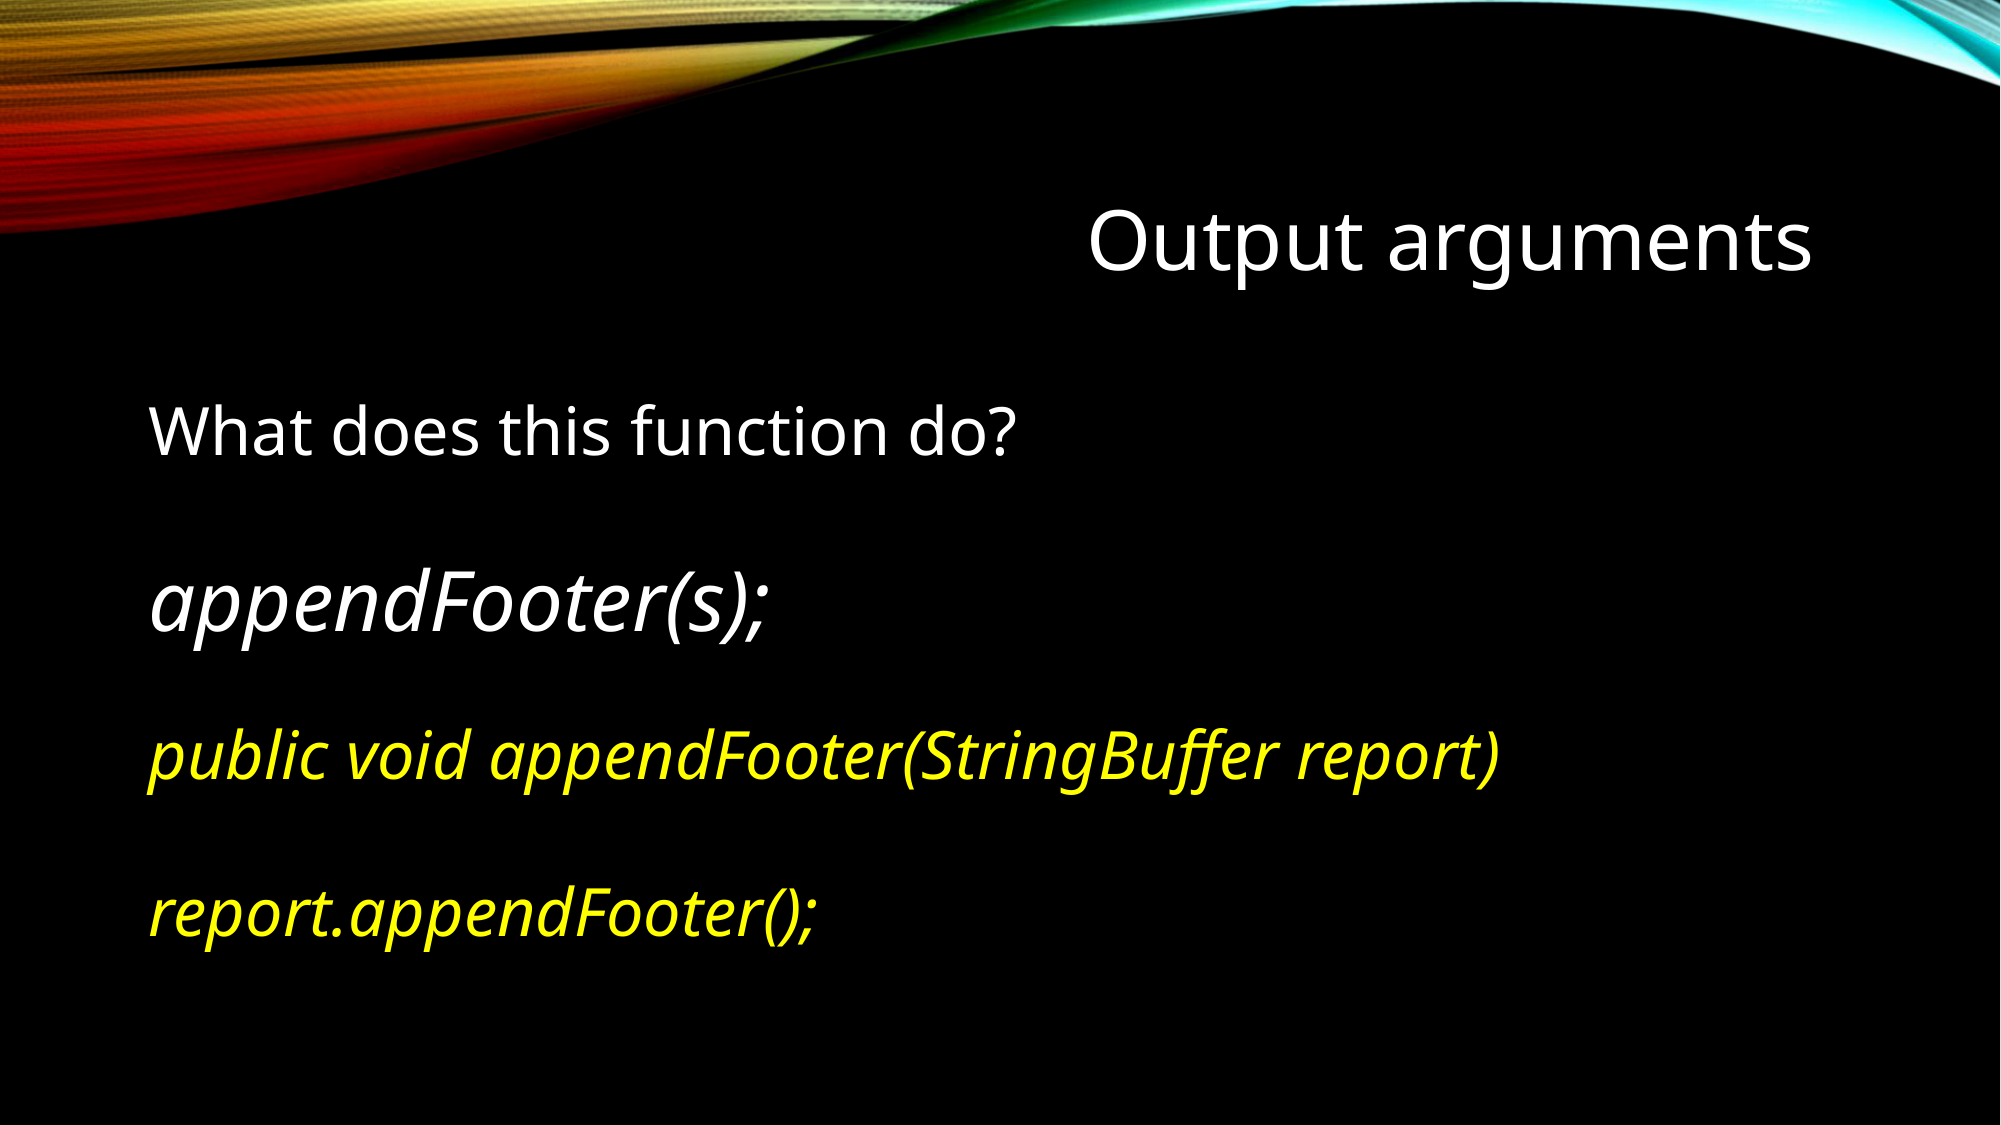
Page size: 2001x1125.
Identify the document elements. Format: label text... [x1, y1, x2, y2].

text_box report.appendFooter(); [146, 870, 1875, 951]
text_box What does this function do? appendFooter(s); [146, 388, 1875, 649]
title Output arguments [87, 187, 1875, 376]
picture [0, 0, 2000, 237]
text_box public void appendFooter(StringBuffer report) [146, 712, 1875, 793]
